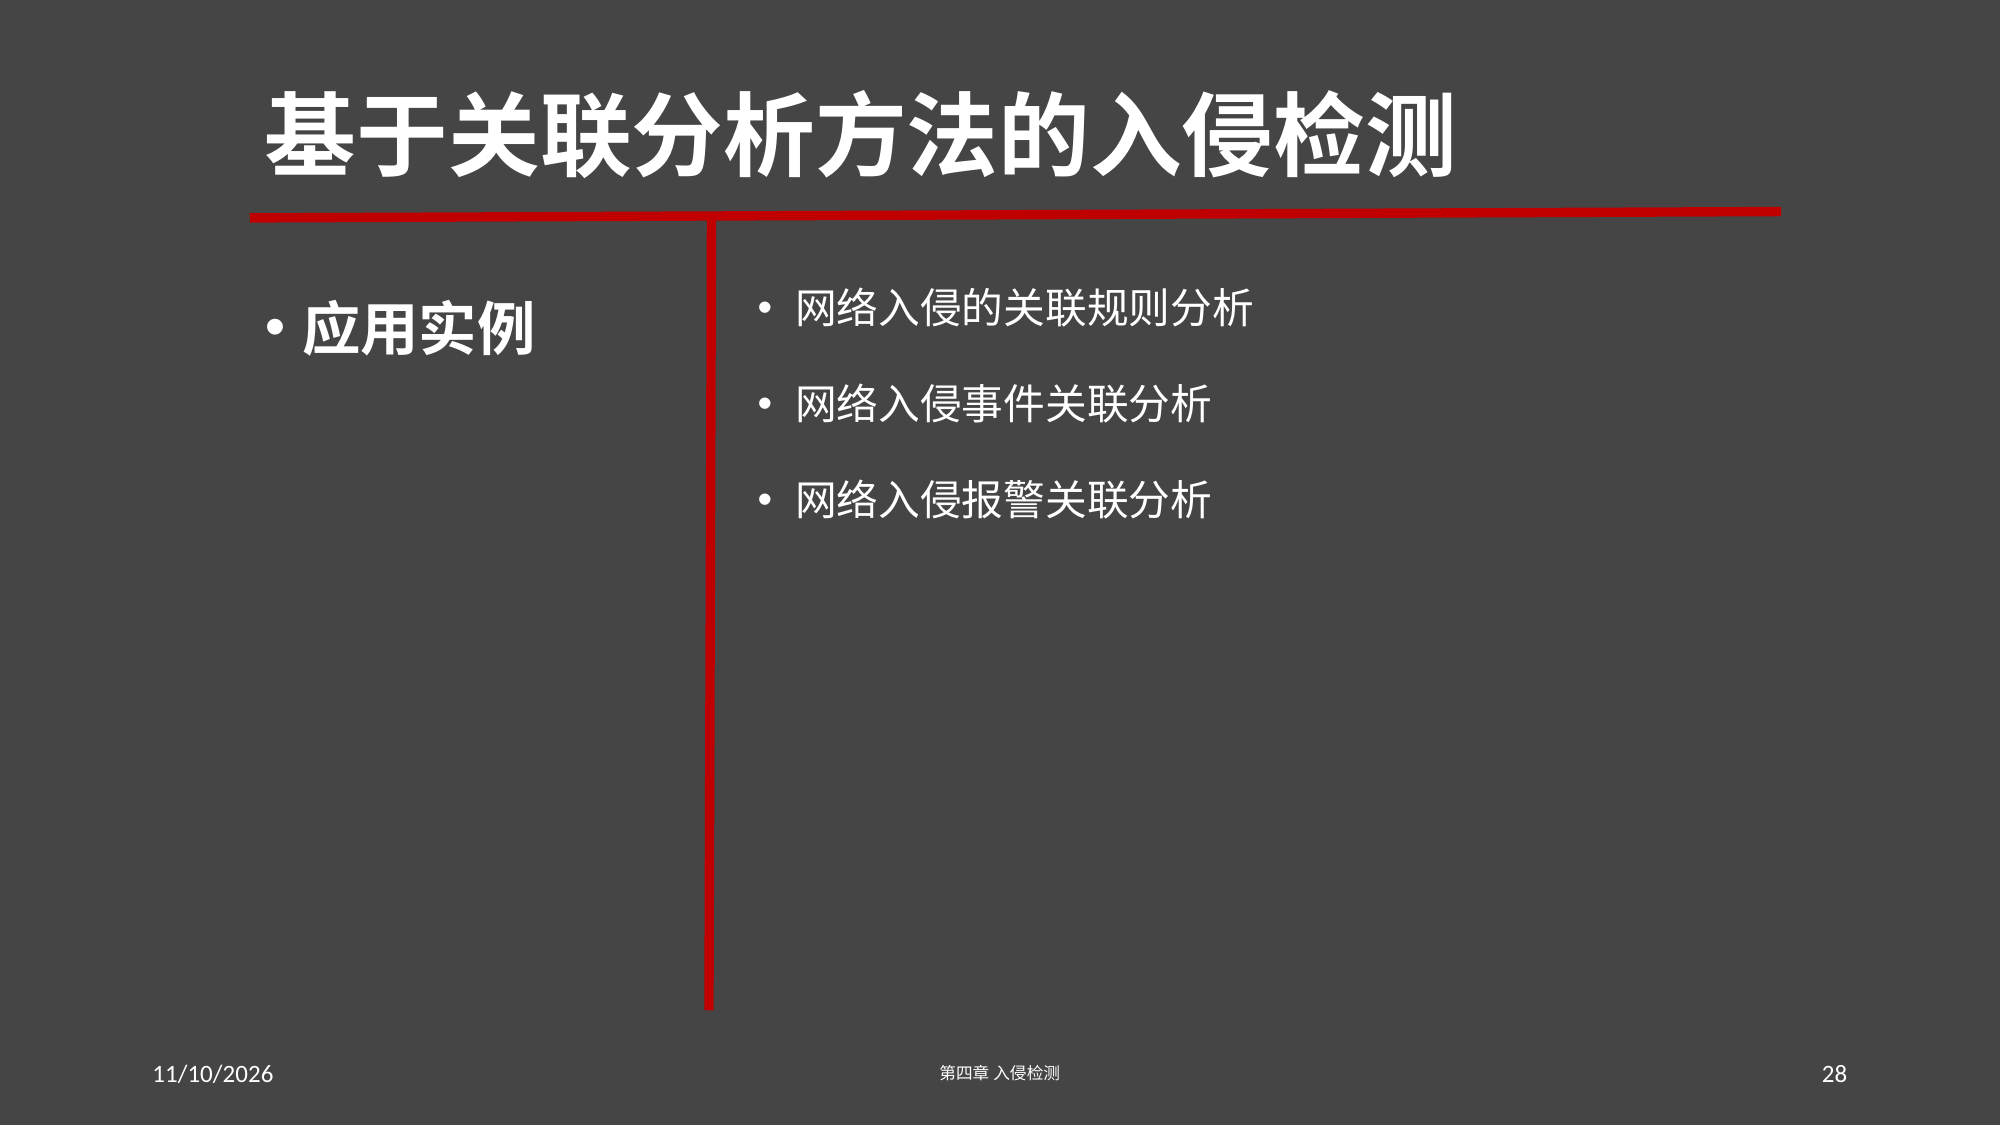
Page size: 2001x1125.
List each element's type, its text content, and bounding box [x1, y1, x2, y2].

title 基于关联分析方法的入侵检测 [249, 30, 1782, 249]
slide_number 28 [1412, 1042, 1863, 1103]
list 网络入侵的关联规则分析 网络入侵事件关联分析 网络入侵报警关联分析 [742, 249, 1782, 1011]
footer 第四章 入侵检测 [662, 1042, 1338, 1103]
list 应用实例 [249, 249, 678, 1011]
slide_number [137, 1042, 588, 1103]
